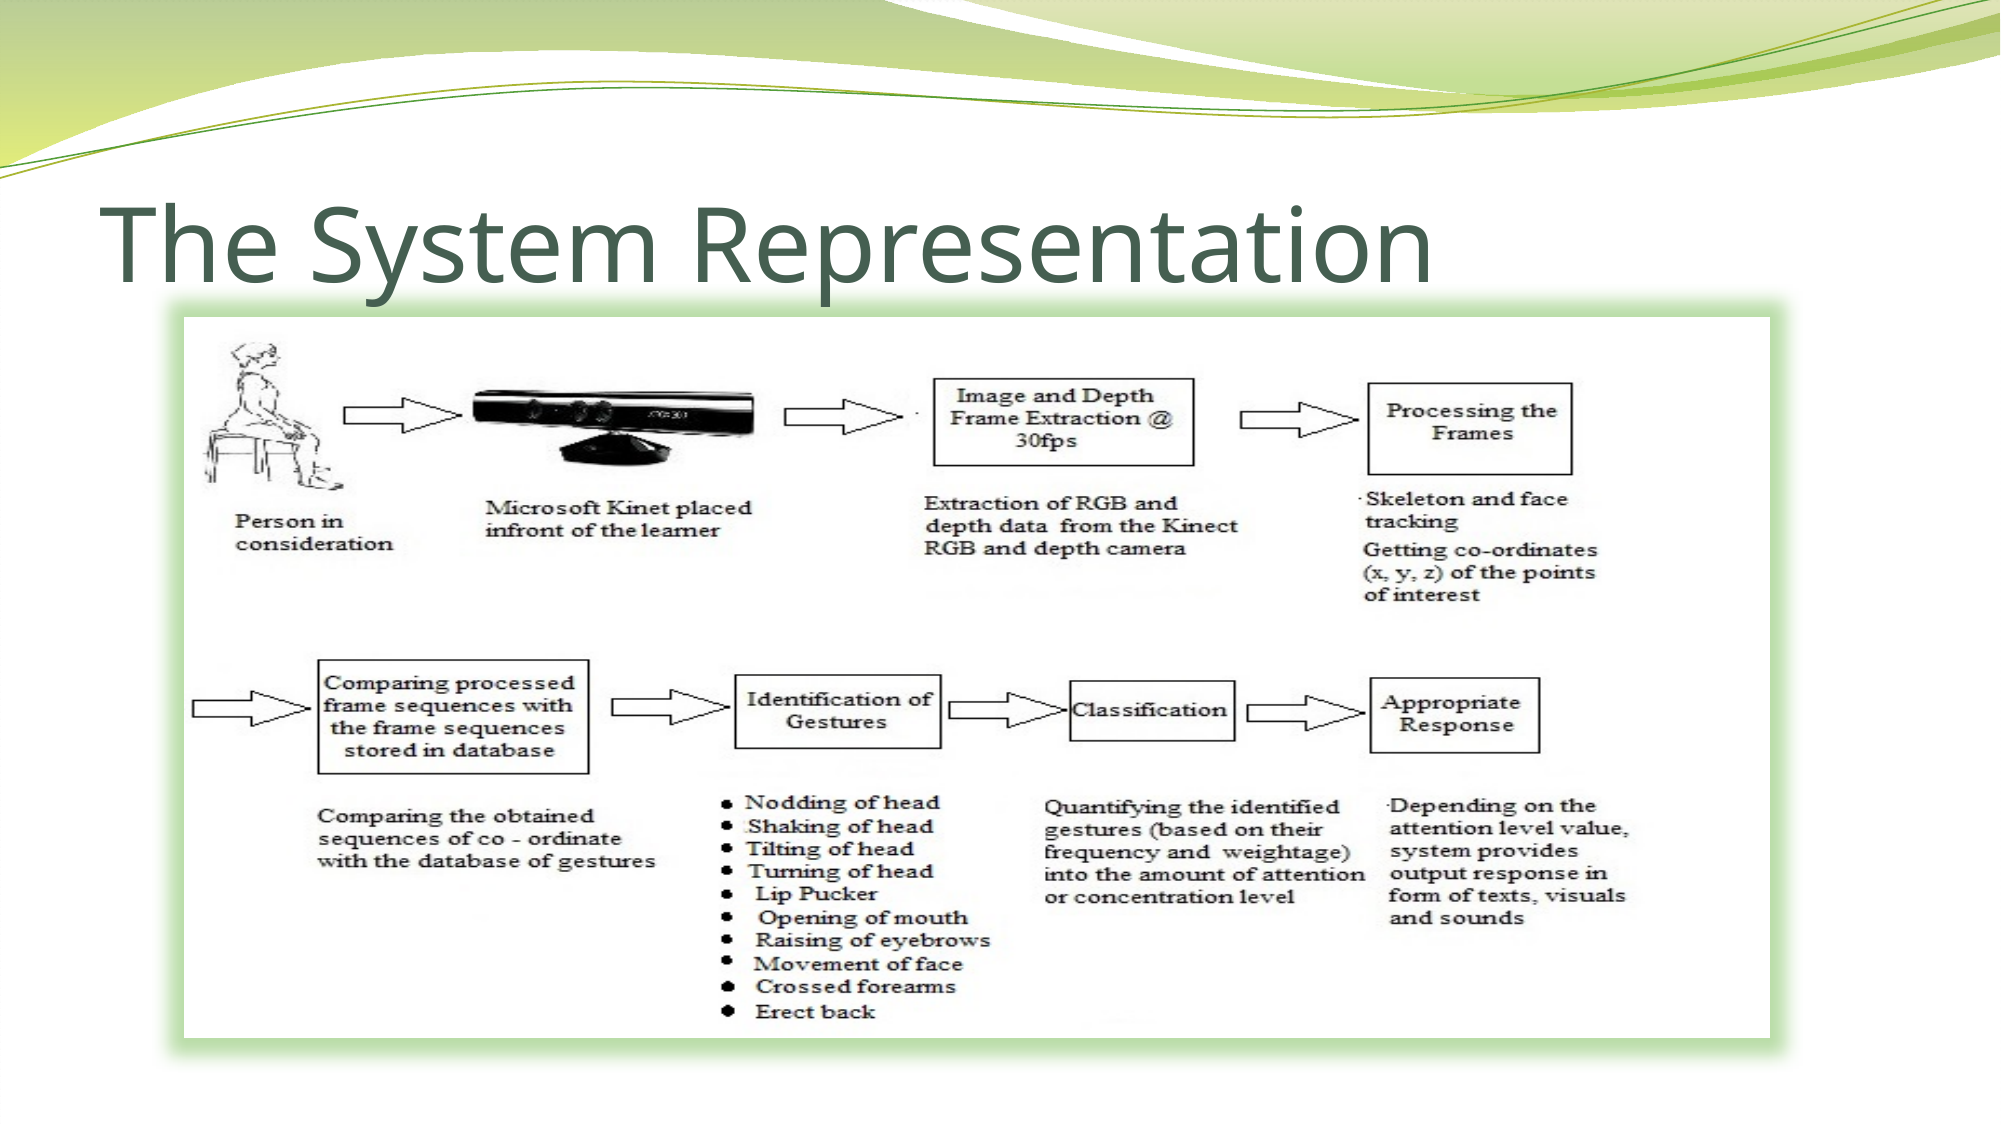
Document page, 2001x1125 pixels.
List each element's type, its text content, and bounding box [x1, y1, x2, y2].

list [184, 317, 1770, 1038]
title The System Representation [99, 115, 1900, 303]
